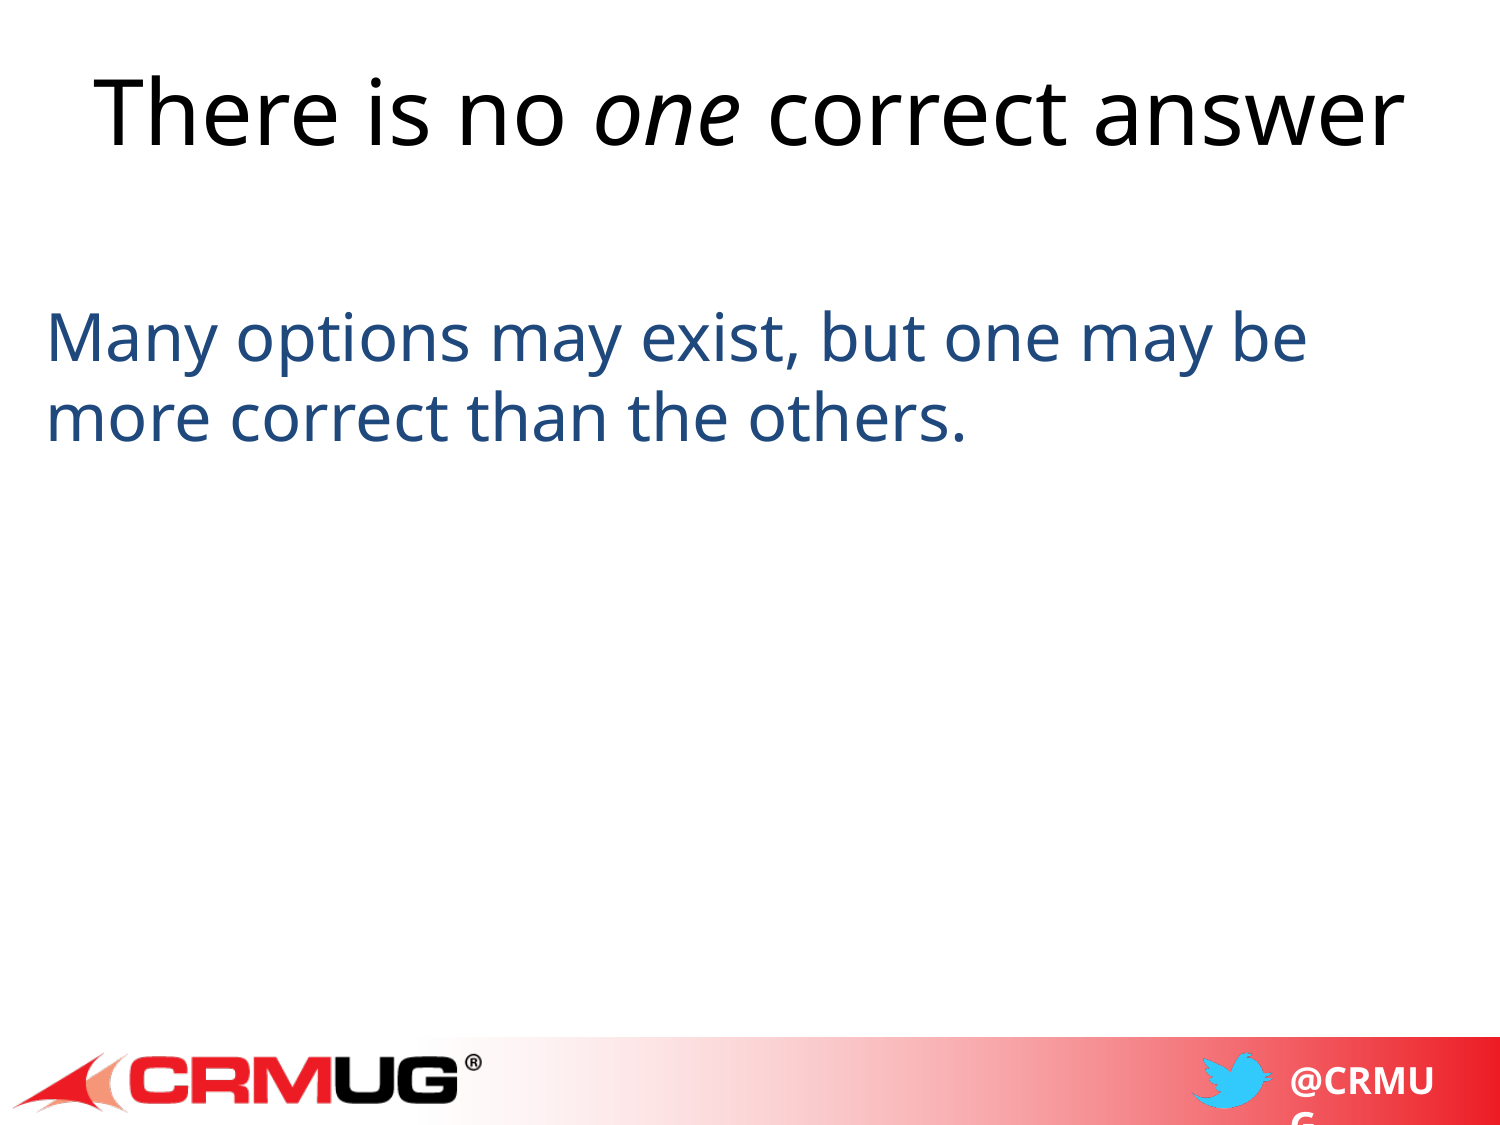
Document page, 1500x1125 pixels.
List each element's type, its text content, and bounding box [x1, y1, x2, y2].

list Many options may exist, but one may be more correct than the others. [33, 195, 1467, 514]
title There is no one correct answer [33, 47, 1468, 196]
picture [12, 1046, 484, 1113]
picture [1187, 1049, 1275, 1113]
